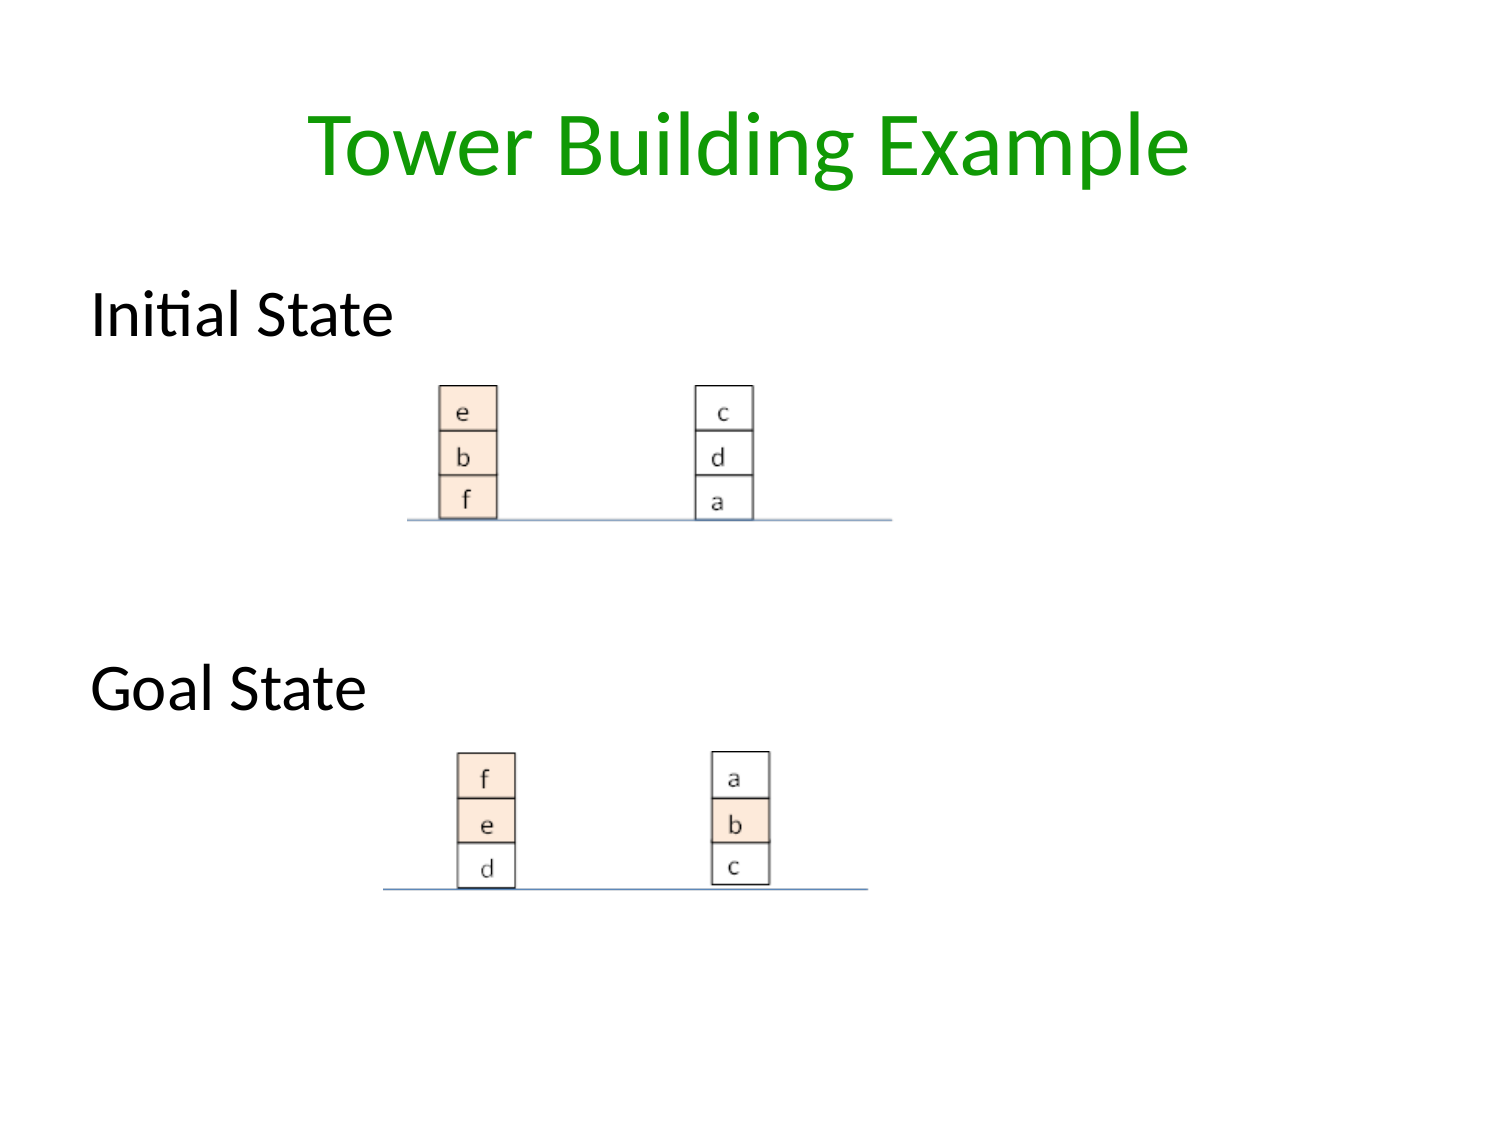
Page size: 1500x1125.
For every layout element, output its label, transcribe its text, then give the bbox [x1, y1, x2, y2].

picture [407, 385, 894, 523]
list Initial State Goal State [75, 262, 1425, 1005]
picture [383, 751, 870, 893]
title Tower Building Example [75, 45, 1425, 233]
